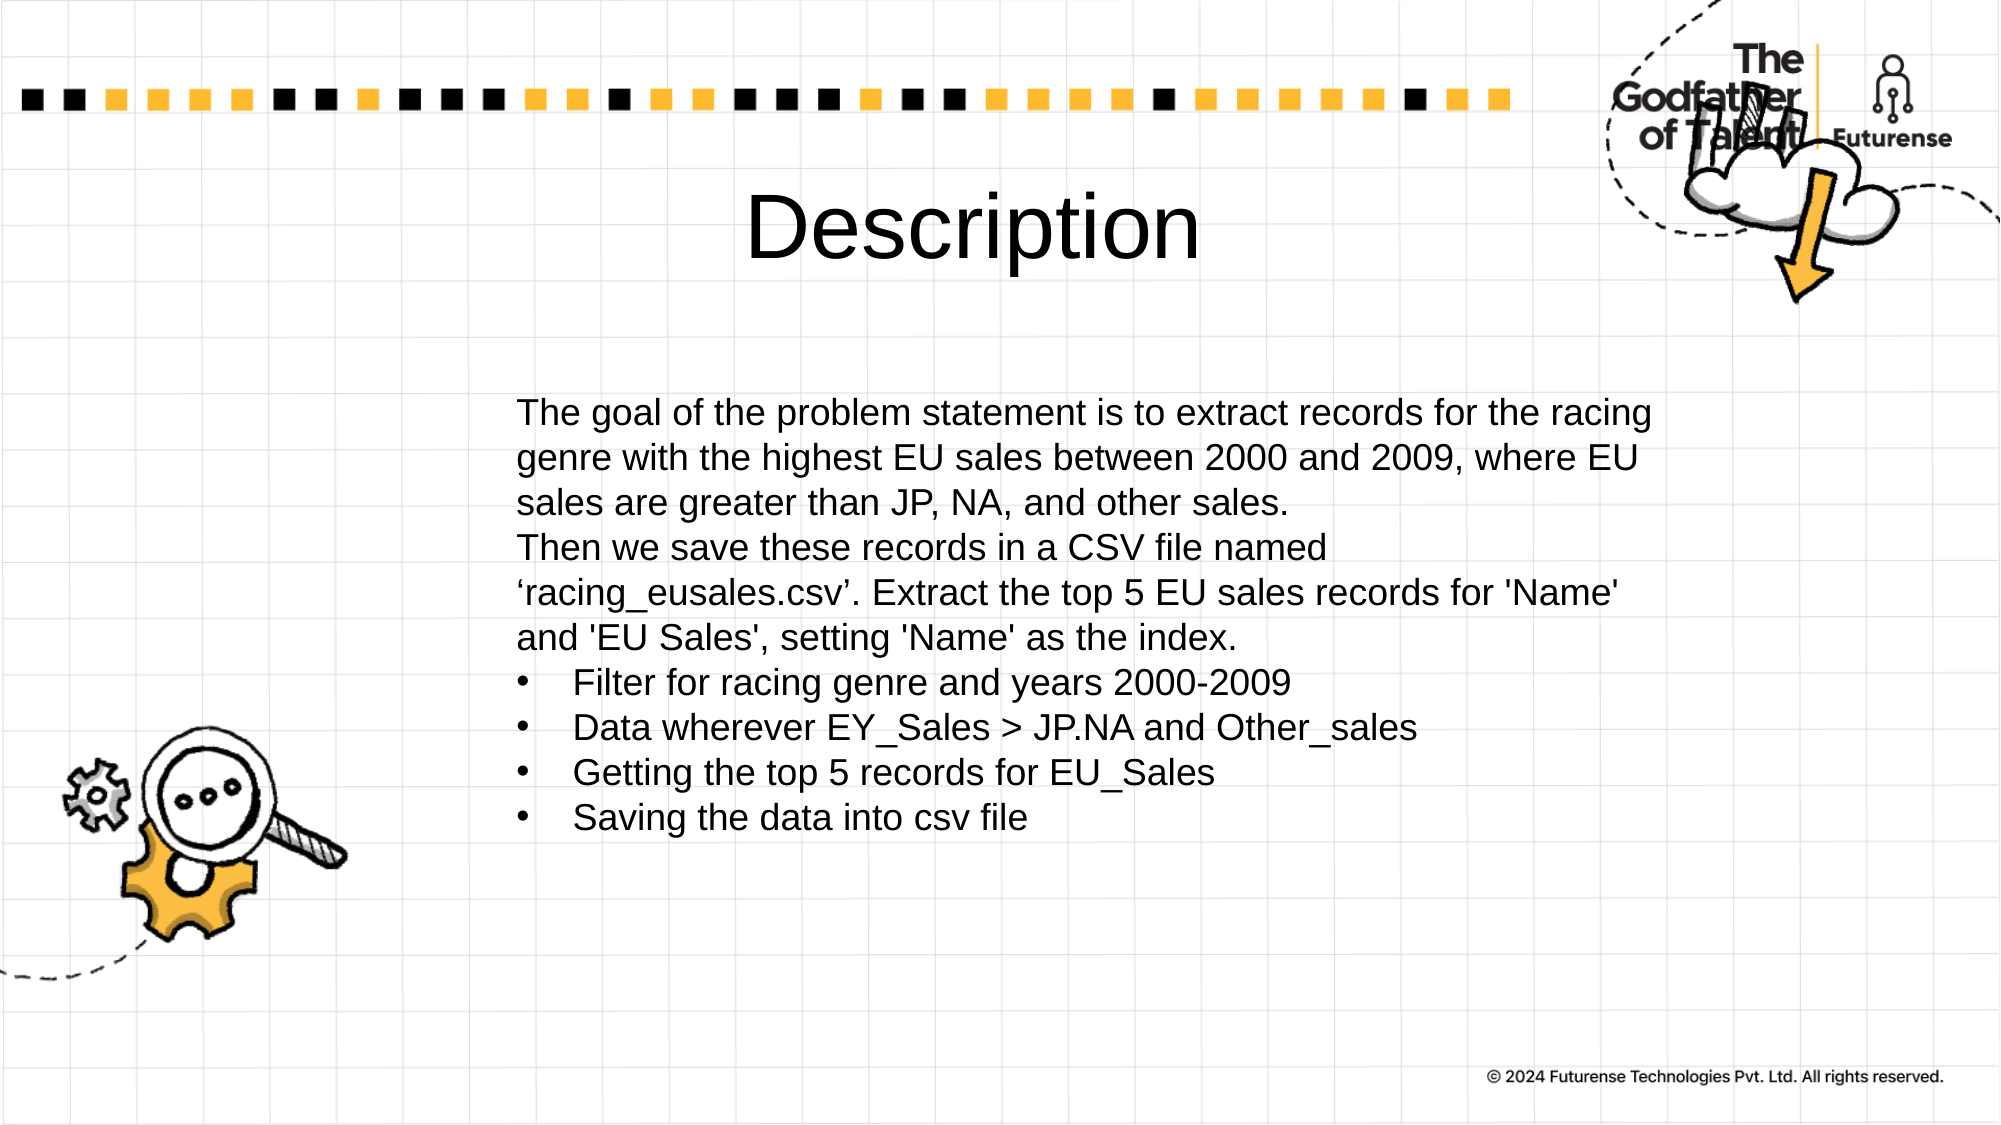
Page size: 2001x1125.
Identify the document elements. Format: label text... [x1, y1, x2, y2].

picture [0, 0, 2001, 1125]
title Description [357, 119, 1592, 338]
text_box The goal of the problem statement is to extract records for the racing genre with the highest EU sales between 2000 and 2009, where EU sales are greater than JP, NA, and other sales. Then we save these records in a CSV file named ‘racing_eusales.csv’. Extract the top 5 EU sales records for 'Name' and 'EU Sales', setting 'Name' as the index. Filter for racing genre and years 2000-2009 Data wherever EY_Sales > JP.NA and Other_sales Getting the top 5 records for EU_Sales Saving the data into csv file [501, 380, 1686, 846]
